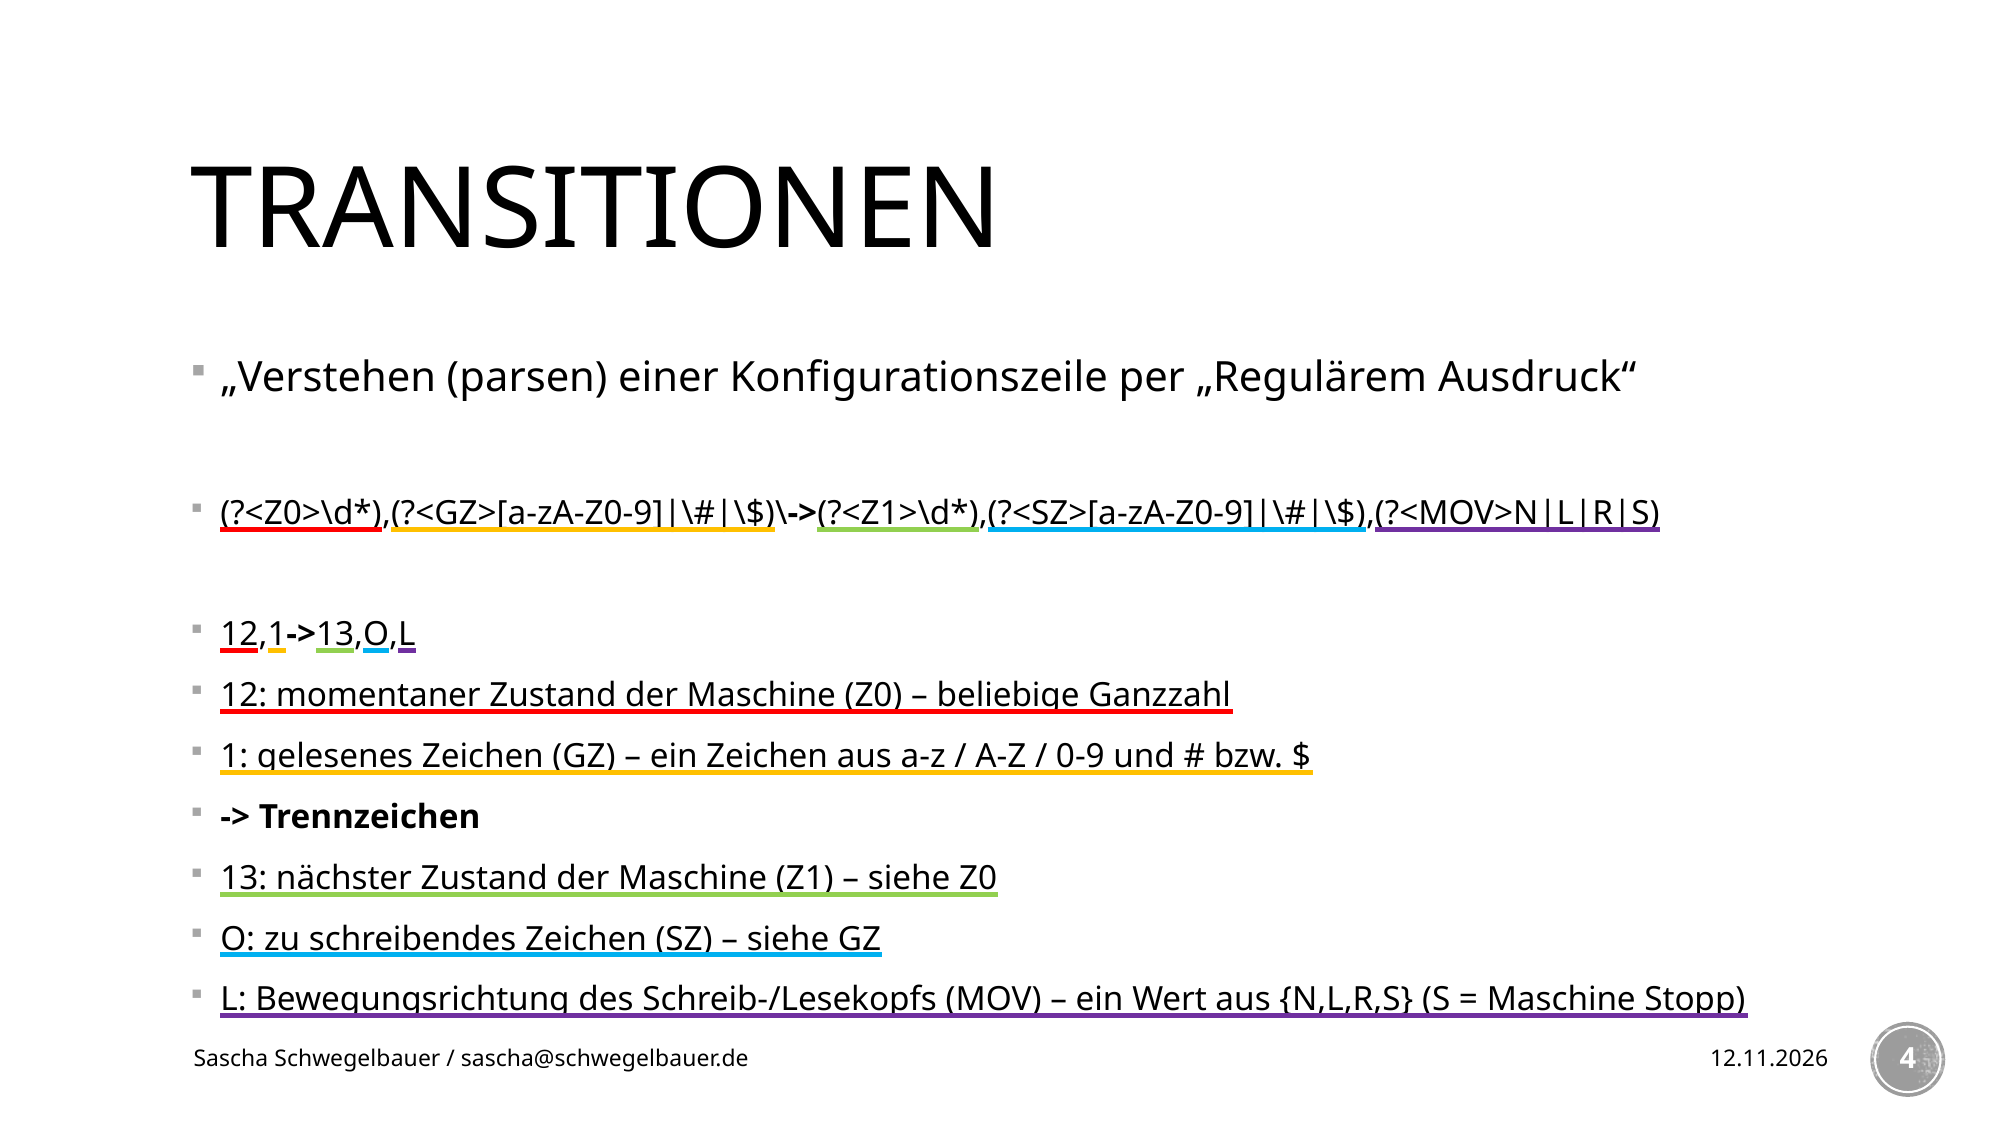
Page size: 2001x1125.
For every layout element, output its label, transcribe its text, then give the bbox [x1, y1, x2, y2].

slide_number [1306, 1028, 1844, 1089]
title Transitionen [175, 79, 1826, 344]
list „Verstehen (parsen) einer Konfigurationszeile per „Regulärem Ausdruck“ (?<Z0>\d*),(?<GZ>[a-zA-Z0-9]|\#|\$)\->(?<Z1>\d*),(?<SZ>[a-zA-Z0-9]|\#|\$),(?<MOV>N|L|R|S) 12,1->13,O,L 12: momentaner Zustand der Maschine (Z0) – beliebige Ganzzahl 1: gelesenes Zeichen (GZ) – ein Zeichen aus a-z / A-Z / 0-9 und # bzw. $ -> Trennzeichen 13: nächster Zustand der Maschine (Z1) – siehe Z0 O: zu schreibendes Zeichen (SZ) – siehe GZ L: Bewegungsrichtung des Schreib-/Lesekopfs (MOV) – ein Wert aus {N,L,R,S} (S = Maschine Stopp) [175, 348, 1826, 1067]
footer Sascha Schwegelbauer / sascha@schwegelbauer.de [178, 1028, 1217, 1089]
slide_number 4 [1855, 1028, 1961, 1089]
